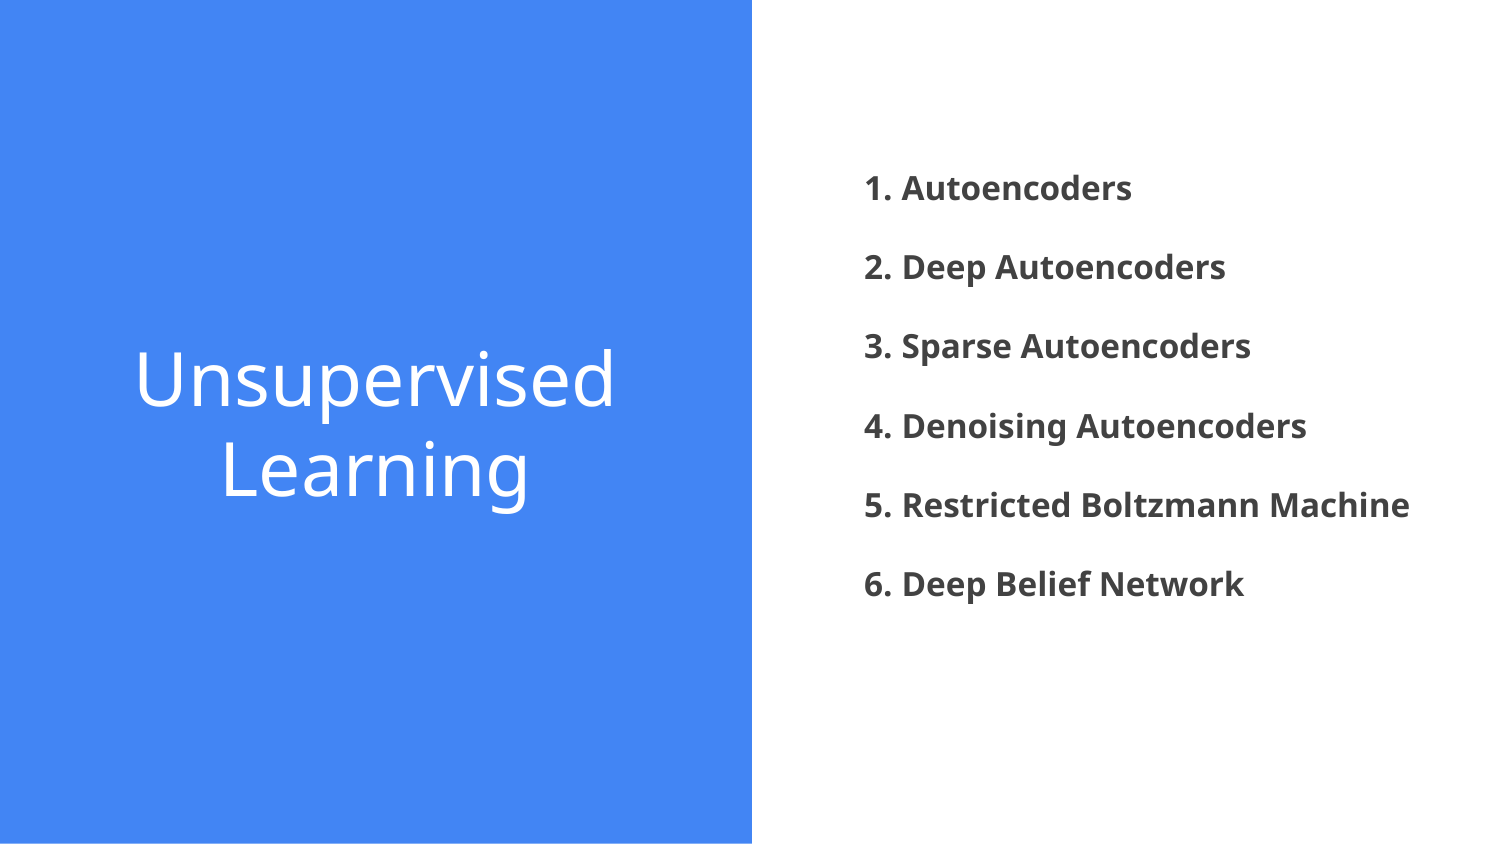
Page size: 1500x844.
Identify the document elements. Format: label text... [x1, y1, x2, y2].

list Autoencoders Deep Autoencoders Sparse Autoencoders Denoising Autoencoders Restricted Boltzmann Machine Deep Belief Network [811, 91, 1445, 753]
title Unsupervised Learning [59, 91, 693, 753]
